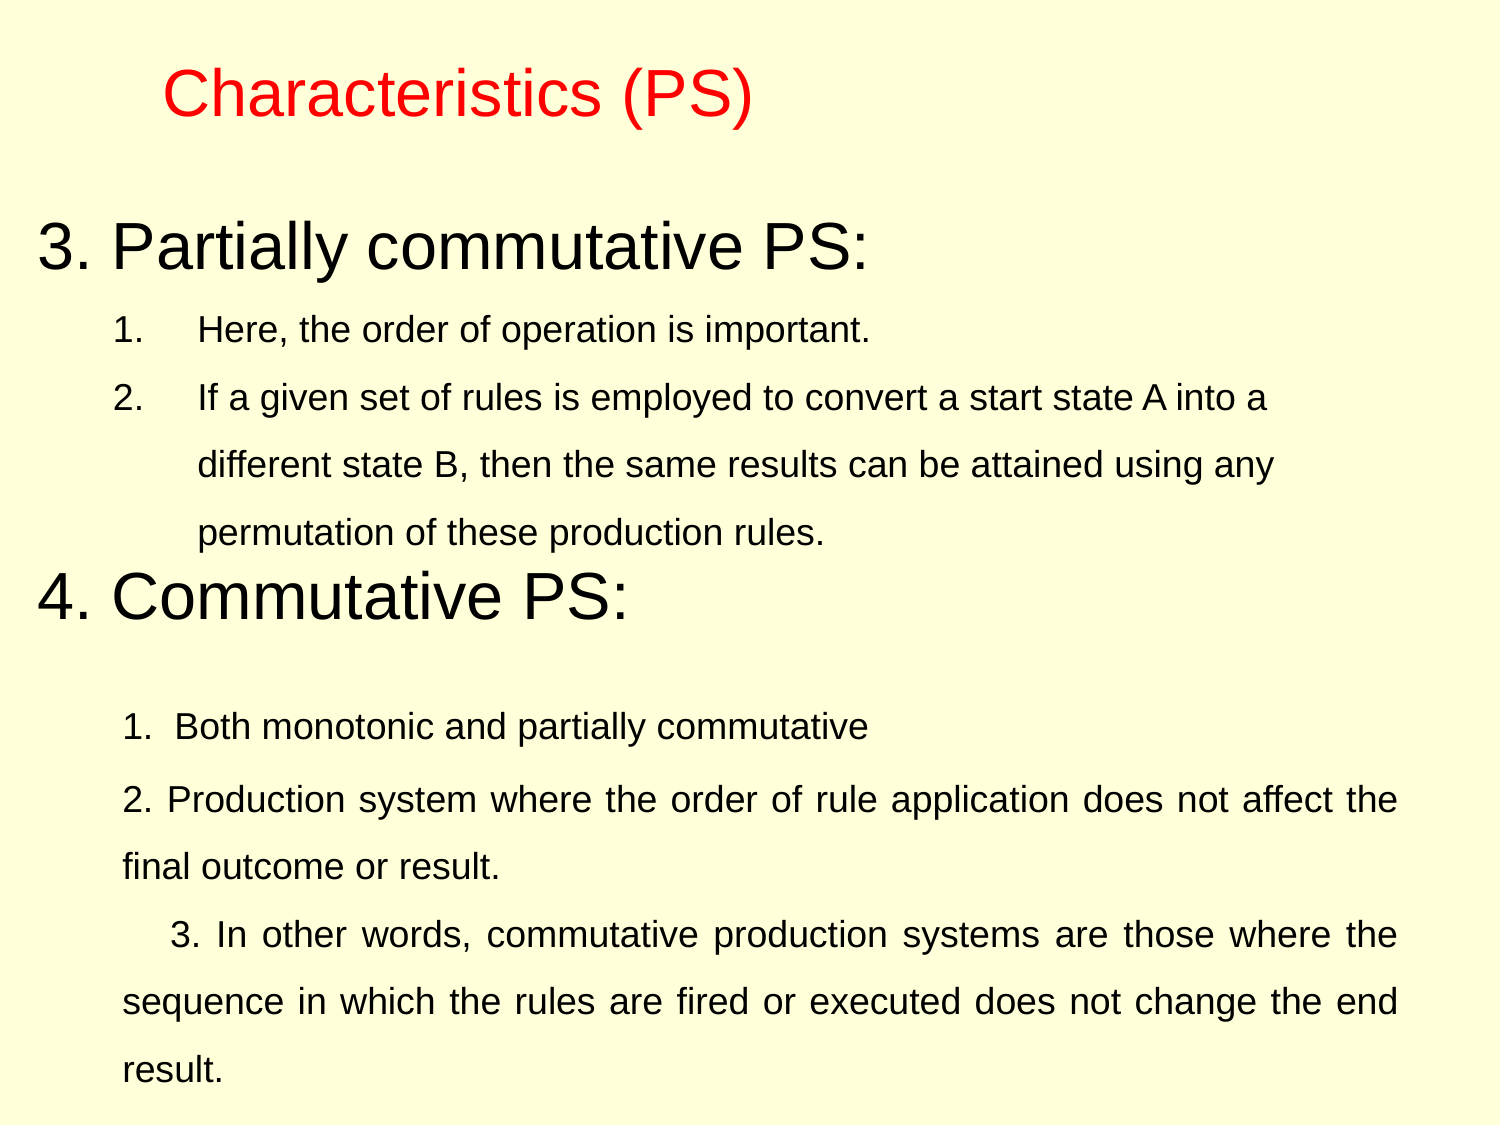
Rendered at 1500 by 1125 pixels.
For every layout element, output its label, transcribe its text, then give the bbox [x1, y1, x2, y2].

title Characteristics (PS) [162, 50, 1368, 162]
list 3. Partially commutative PS: Here, the order of operation is important. If a given set of rules is employed to convert a start state A into a different state B, then the same results can be attained using any permutation of these production rules. 4. Commutative PS: 1. Both monotonic and partially commutative 2. Production system where the order of rule application does not affect the final outcome or result. 3. In other words, commutative production systems are those where the sequence in which the rules are fired or executed does not change the end result. [37, 162, 1399, 1125]
